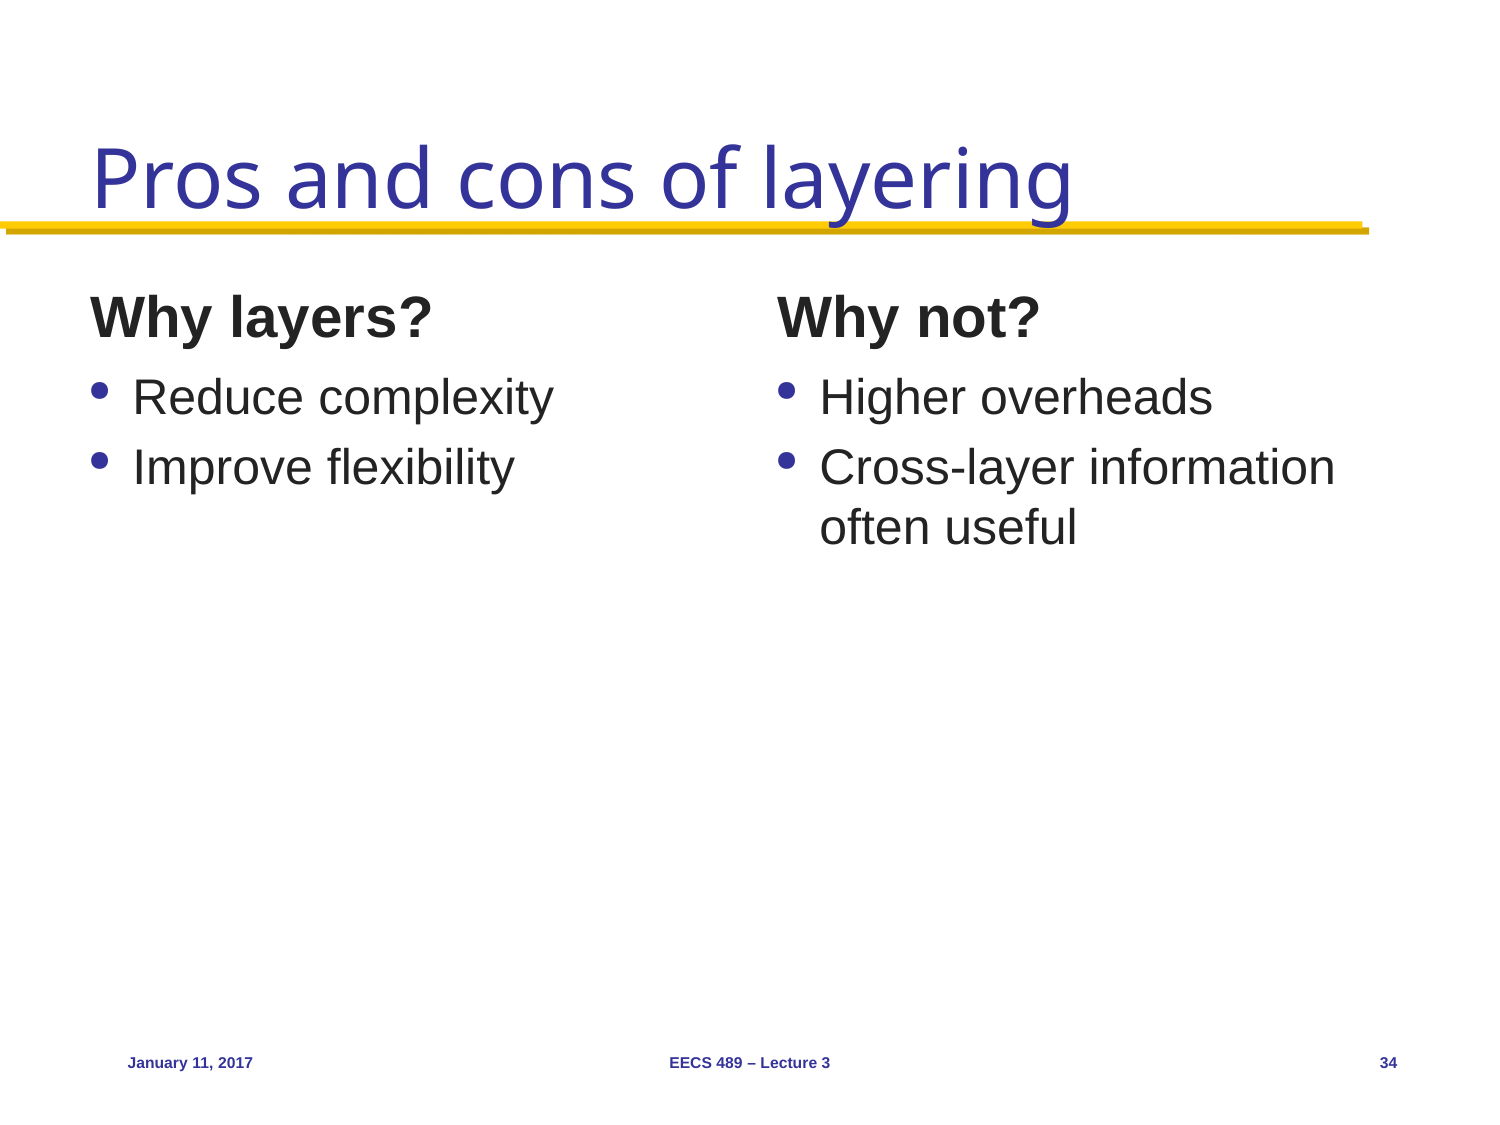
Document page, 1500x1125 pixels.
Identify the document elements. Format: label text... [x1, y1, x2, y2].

title Pros and cons of layering [74, 44, 1426, 233]
list Reduce complexity Improve flexibility [75, 356, 738, 1005]
slide_number 34 [1312, 1024, 1413, 1101]
list Higher overheads Cross-layer information often useful [761, 356, 1425, 1005]
footer EECS 489 – Lecture 3 [512, 1024, 988, 1101]
list Why layers? [75, 251, 738, 356]
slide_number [112, 1024, 426, 1101]
list Why not? [761, 251, 1425, 356]
